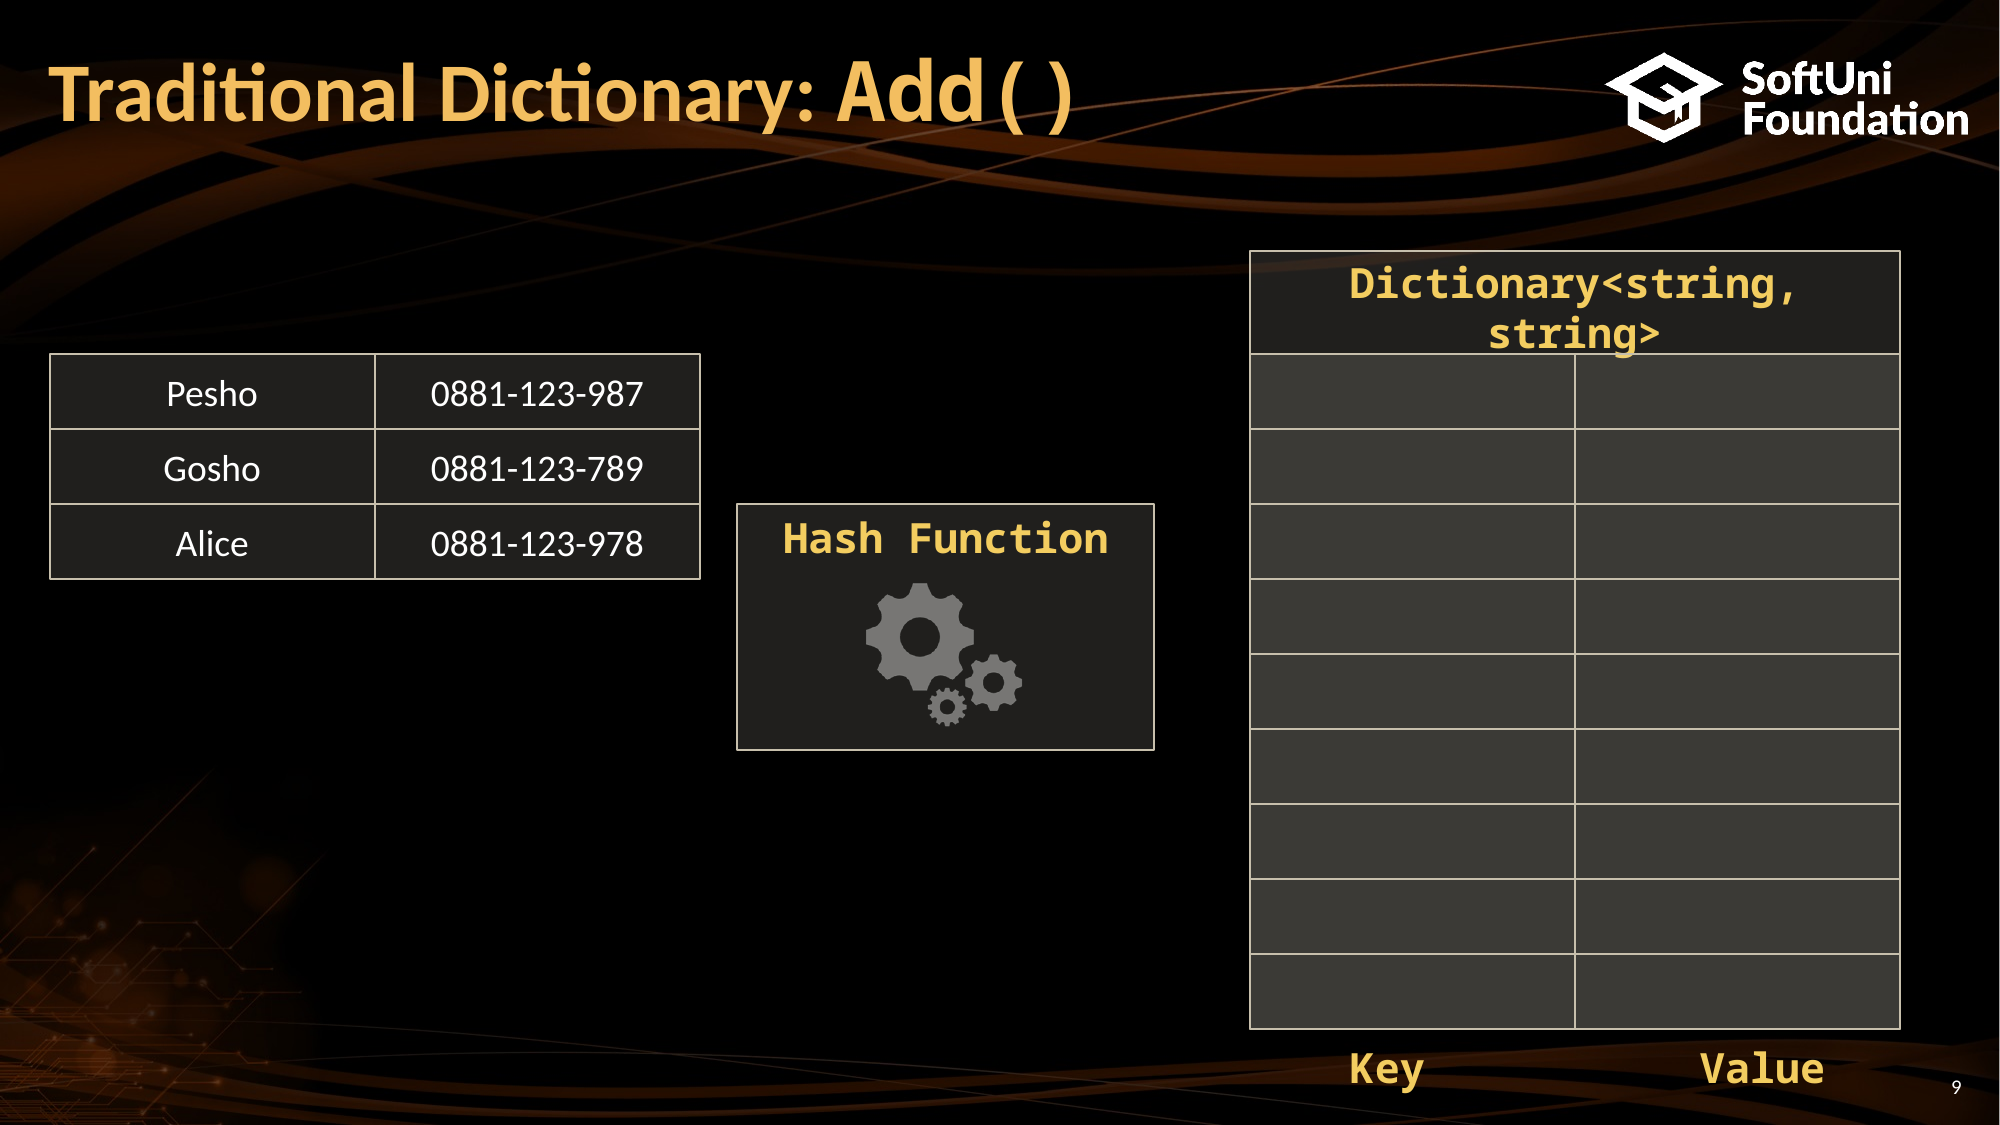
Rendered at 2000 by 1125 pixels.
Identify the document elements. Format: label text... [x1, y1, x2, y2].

slide_number 9 [1897, 1070, 1968, 1103]
text_box [1040, 620, 1155, 750]
text_box [1574, 654, 1900, 729]
text_box [1249, 729, 1574, 804]
title Traditional Dictionary: Add() [30, 3, 1602, 186]
text_box [1249, 954, 1574, 1030]
text_box Hash Function [737, 504, 1155, 620]
text_box 0881-123-987 [374, 354, 700, 429]
text_box [1574, 579, 1900, 654]
text_box Pesho [49, 354, 374, 429]
text_box Gosho [49, 429, 374, 504]
text_box [1574, 954, 1900, 1030]
text_box 0881-123-789 [374, 429, 700, 504]
text_box [1249, 879, 1574, 954]
picture [0, 0, 2000, 1125]
text_box [1574, 804, 1900, 879]
text_box [737, 620, 847, 750]
text_box [1574, 879, 1900, 954]
text_box [1249, 654, 1574, 729]
text_box [1249, 579, 1574, 654]
text_box [1574, 354, 1900, 430]
text_box Dictionary<string, string> [1249, 249, 1900, 354]
text_box [1249, 804, 1574, 879]
text_box Key Value [1249, 1034, 1900, 1100]
text_box [1249, 505, 1574, 579]
text_box [1574, 729, 1900, 804]
text_box 0881-123-978 [374, 504, 700, 580]
text_box [1249, 430, 1574, 505]
text_box Alice [49, 504, 374, 580]
text_box [1574, 430, 1900, 505]
text_box [1574, 505, 1900, 579]
text_box [1249, 354, 1574, 430]
